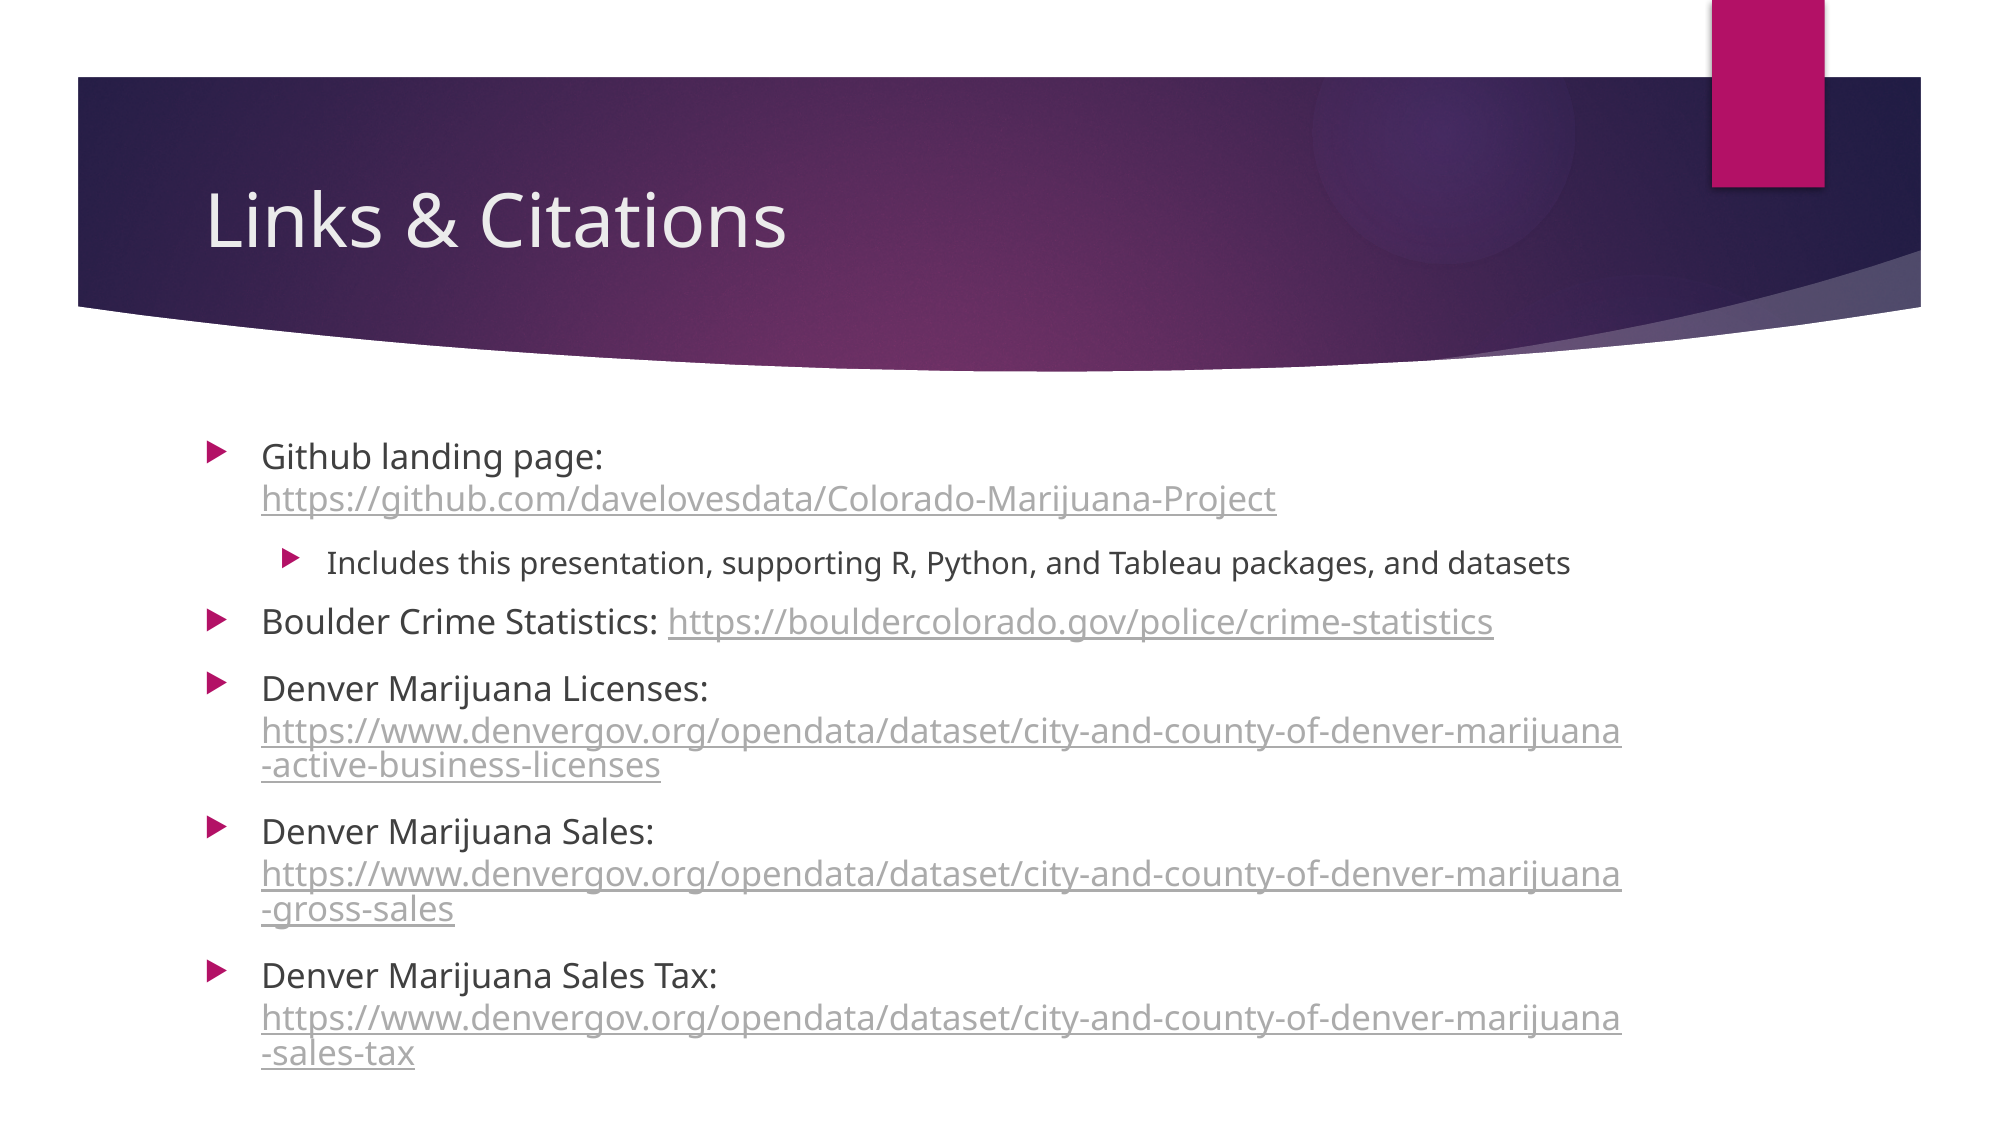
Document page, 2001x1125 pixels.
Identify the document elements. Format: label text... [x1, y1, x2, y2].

title Links & Citations [189, 159, 1627, 276]
list Github landing page: https://github.com/davelovesdata/Colorado-Marijuana-Project Includes this presentation, supporting R, Python, and Tableau packages, and datasets Boulder Crime Statistics: https://bouldercolorado.gov/police/crime-statistics Denver Marijuana Licenses: https://www.denvergov.org/opendata/dataset/city-and-county-of-denver-marijuana-active-business-licenses Denver Marijuana Sales: https://www.denvergov.org/opendata/dataset/city-and-county-of-denver-marijuana-gross-sales Denver Marijuana Sales Tax: https://www.denvergov.org/opendata/dataset/city-and-county-of-denver-marijuana-sales-tax [189, 427, 1638, 988]
